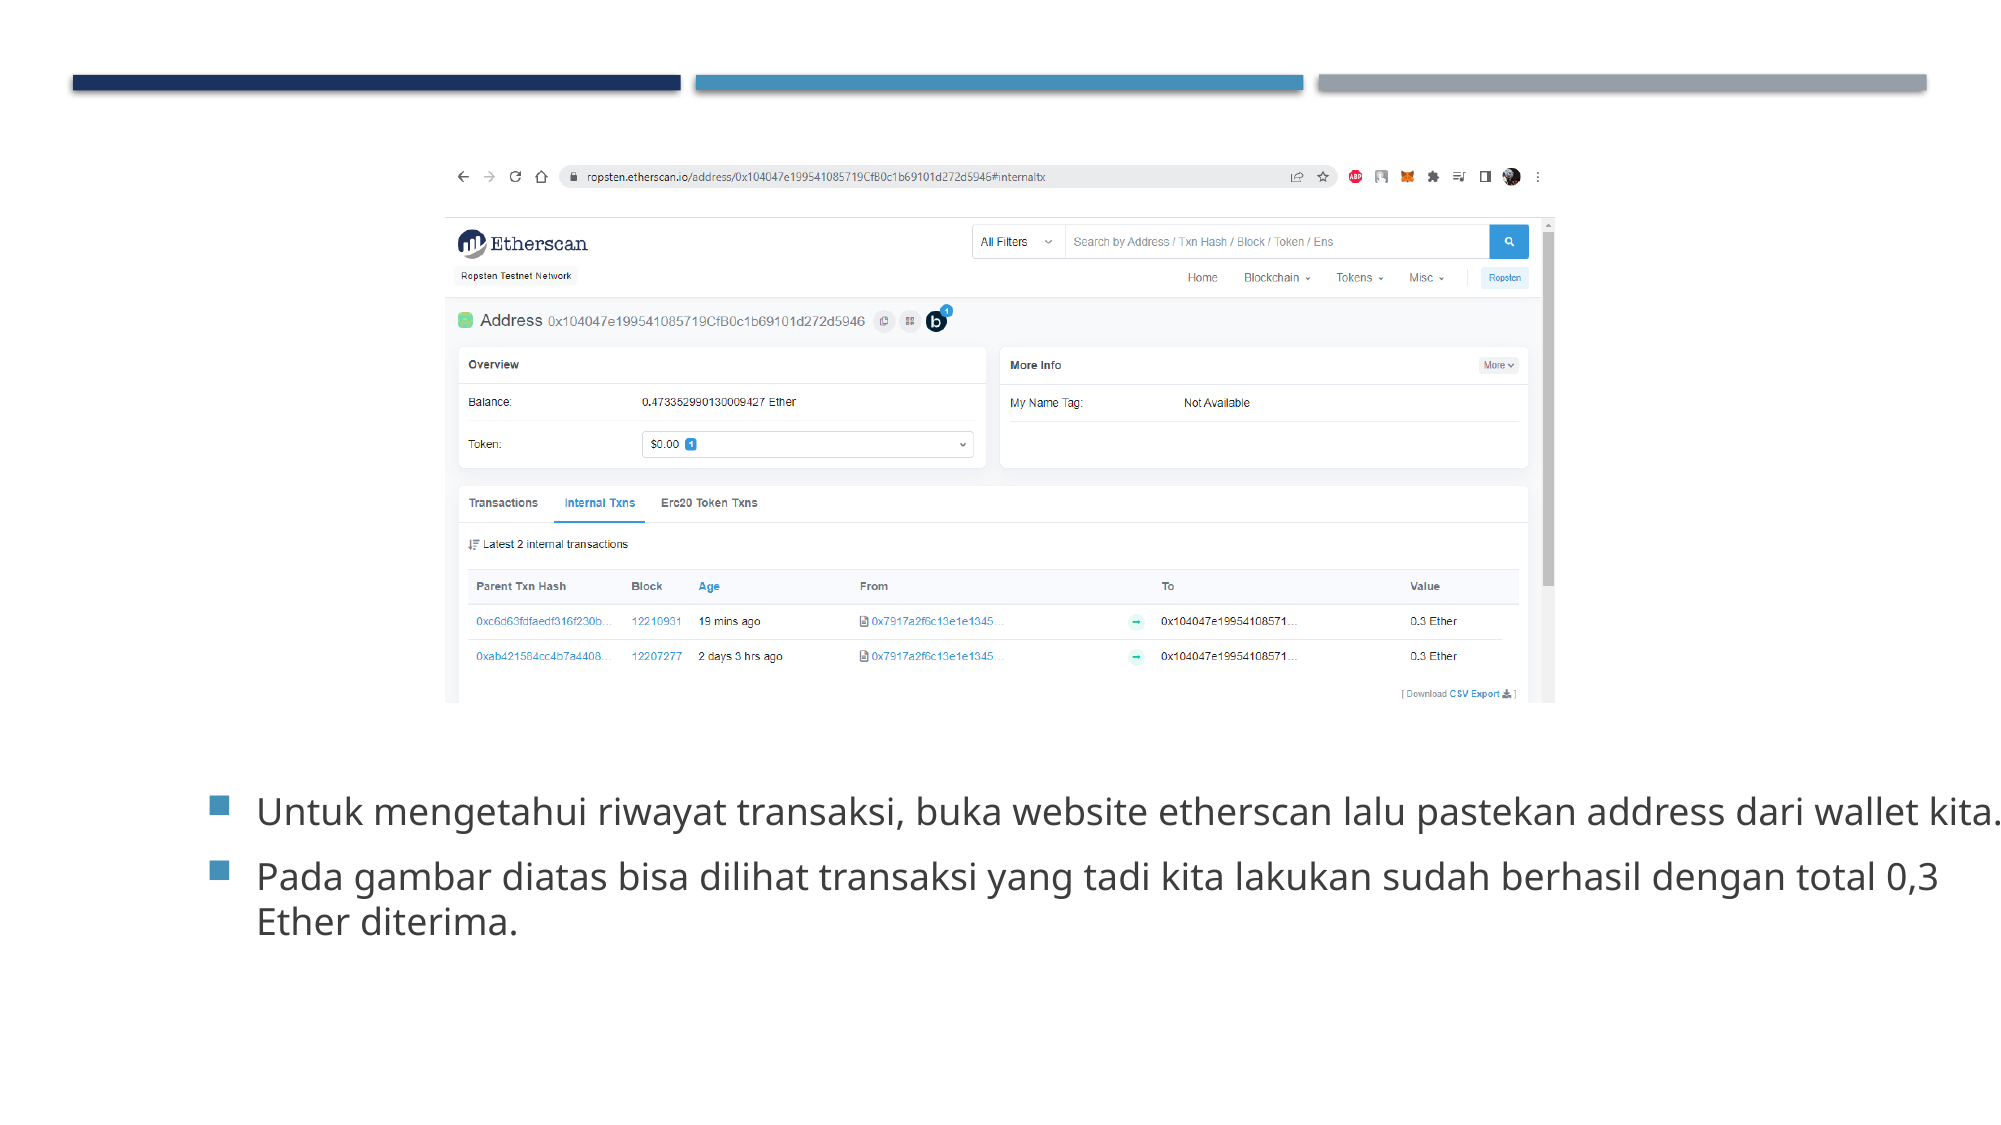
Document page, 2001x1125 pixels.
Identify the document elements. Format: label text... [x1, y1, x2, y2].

picture [445, 163, 1555, 703]
text_box Untuk mengetahui riwayat transaksi, buka website etherscan lalu pastekan address dari wallet kita. Pada gambar diatas bisa dilihat transaksi yang tadi kita lakukan sudah berhasil dengan total 0,3 Ether diterima. [191, 780, 2000, 1125]
